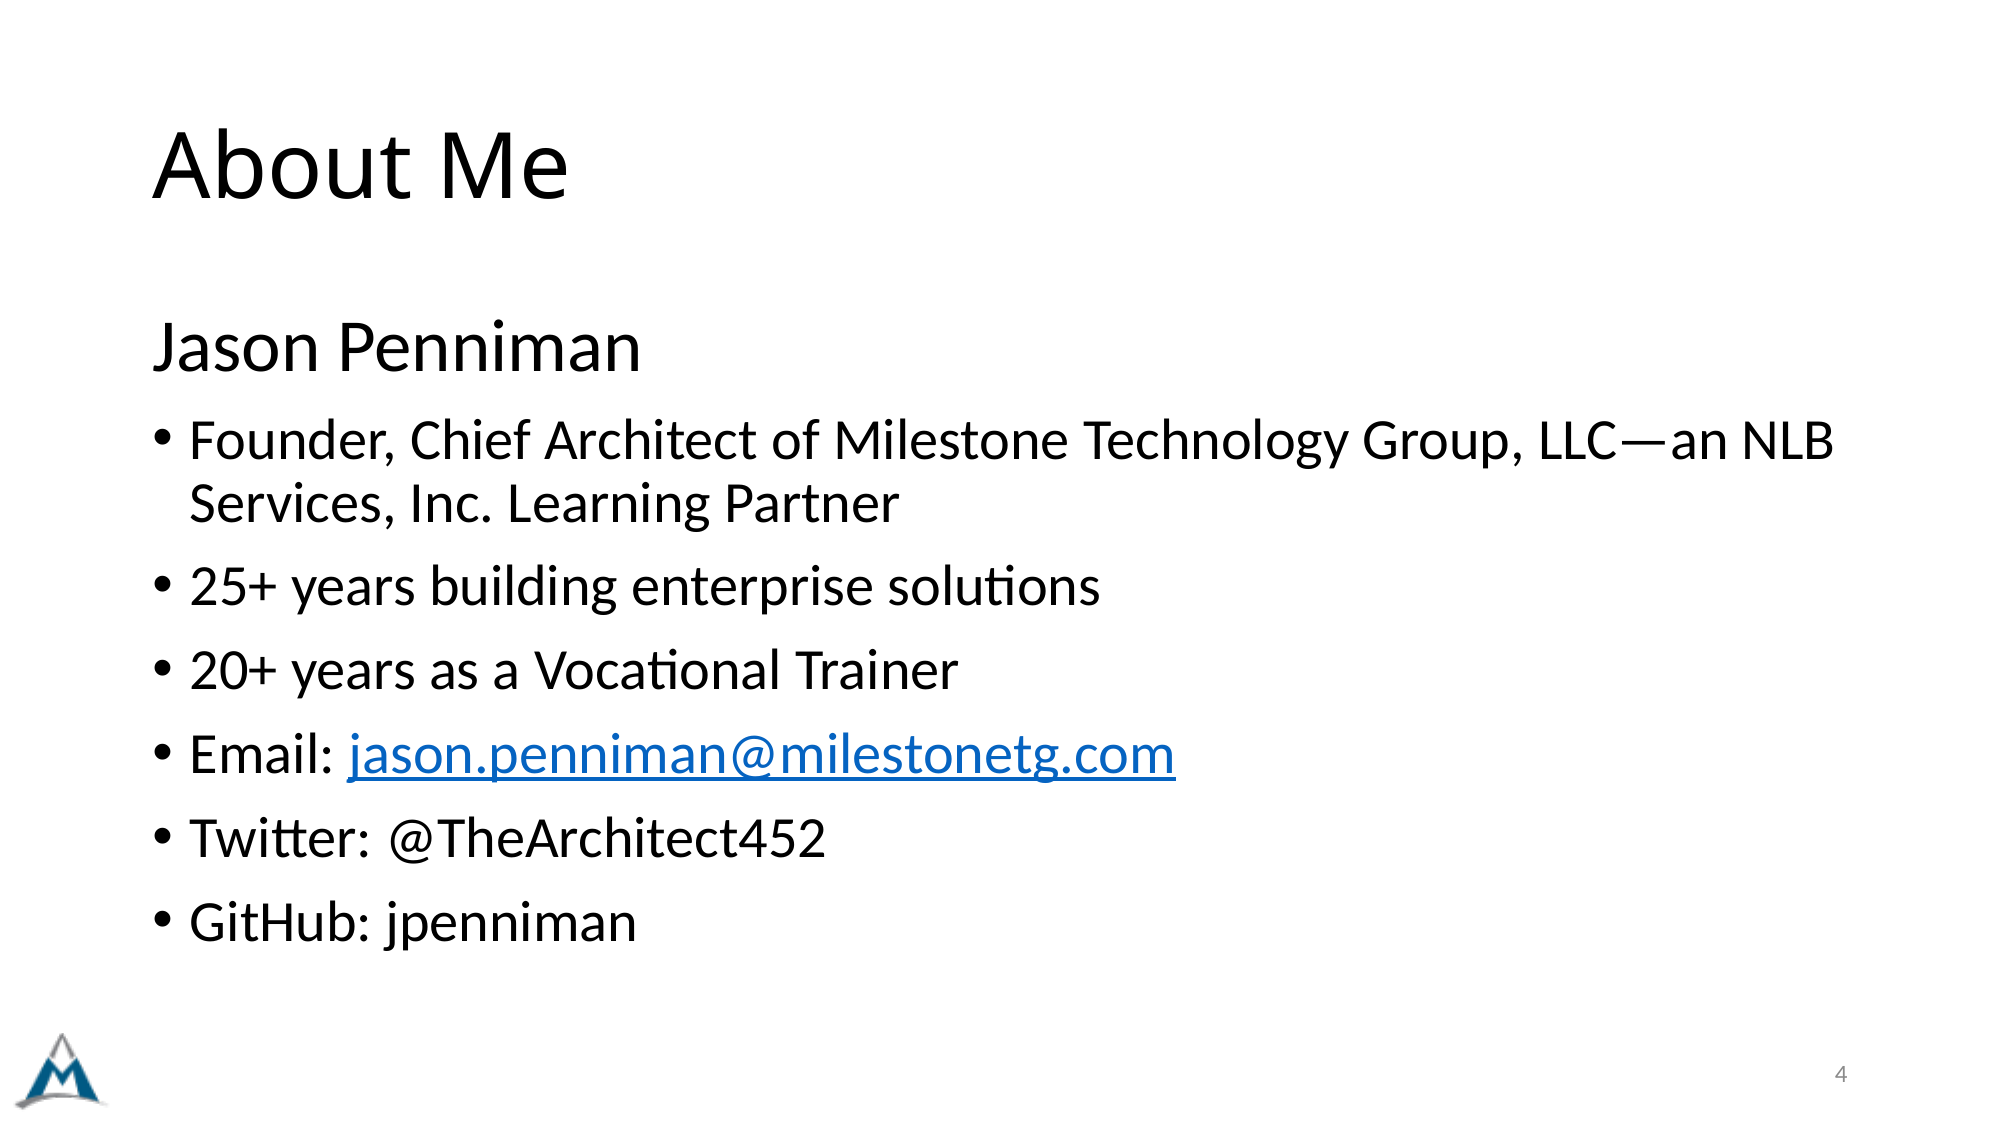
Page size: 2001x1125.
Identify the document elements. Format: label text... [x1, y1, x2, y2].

title About Me [137, 59, 1863, 278]
picture [12, 1033, 112, 1112]
slide_number 4 [1412, 1042, 1863, 1103]
list Jason Penniman Founder, Chief Architect of Milestone Technology Group, LLC—an NLB Services, Inc. Learning Partner 25+ years building enterprise solutions 20+ years as a Vocational Trainer Email: jason.penniman@milestonetg.com Twitter: @TheArchitect452 GitHub: jpenniman [137, 299, 1863, 1014]
